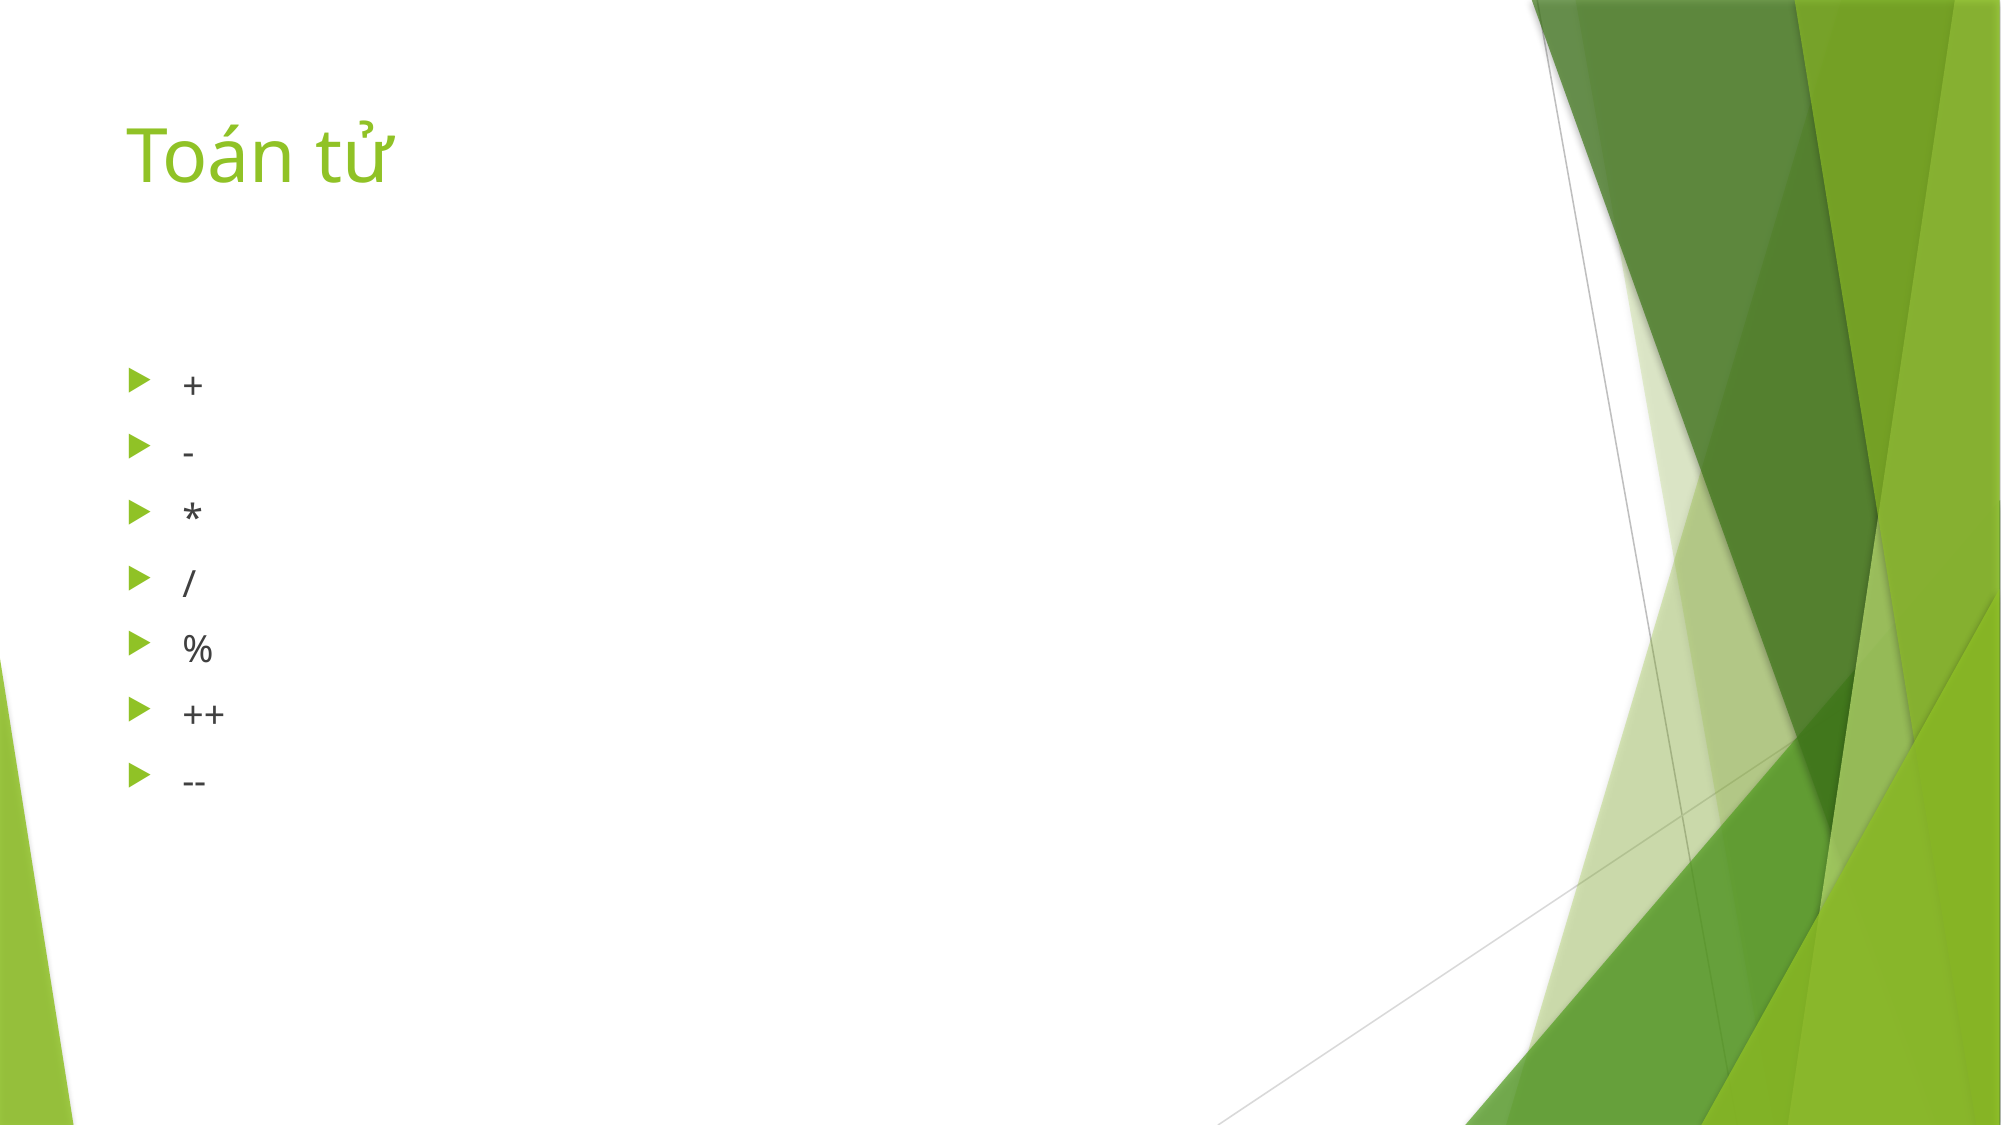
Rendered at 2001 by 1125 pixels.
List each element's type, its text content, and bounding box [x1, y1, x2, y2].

title Toán tử [111, 99, 1522, 317]
list + - * / % ++ -- [111, 354, 1522, 992]
